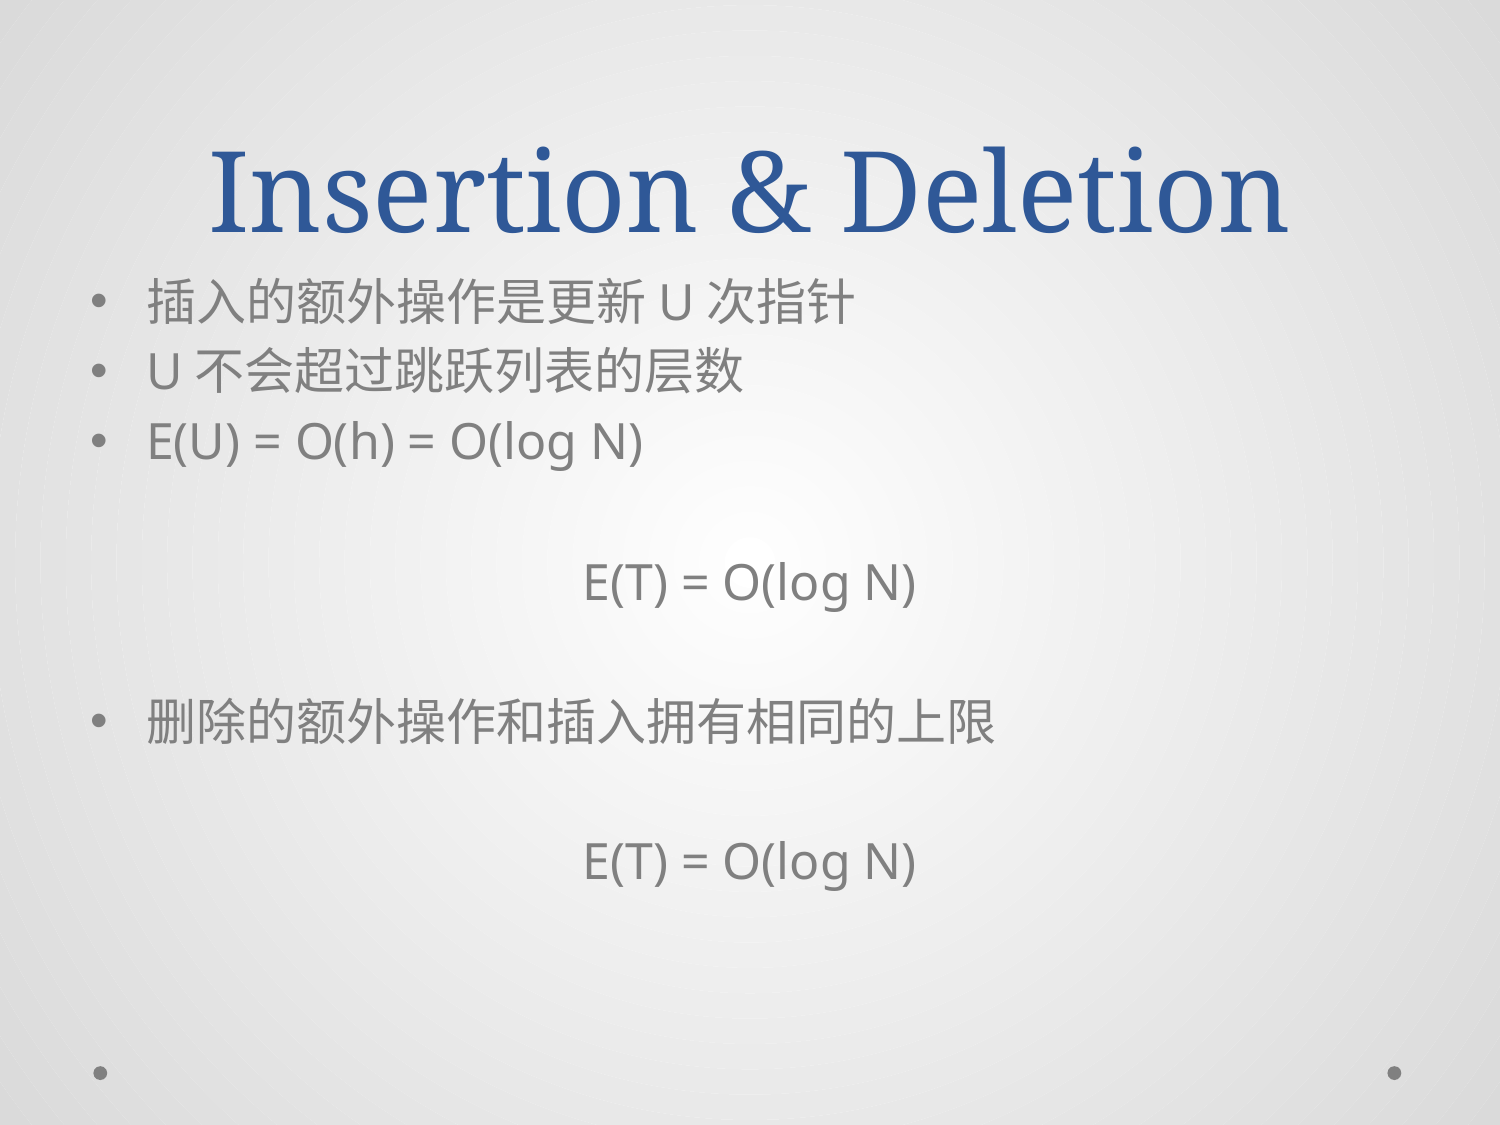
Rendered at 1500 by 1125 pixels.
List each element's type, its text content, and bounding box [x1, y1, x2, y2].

title Insertion & Deletion [75, 0, 1425, 262]
list 插入的额外操作是更新U次指针 U不会超过跳跃列表的层数 E(U) = O(h) = O(log N) E(T) = O(log N) 删除的额外操作和插入拥有相同的上限 E(T) = O(log N) [75, 262, 1425, 1005]
